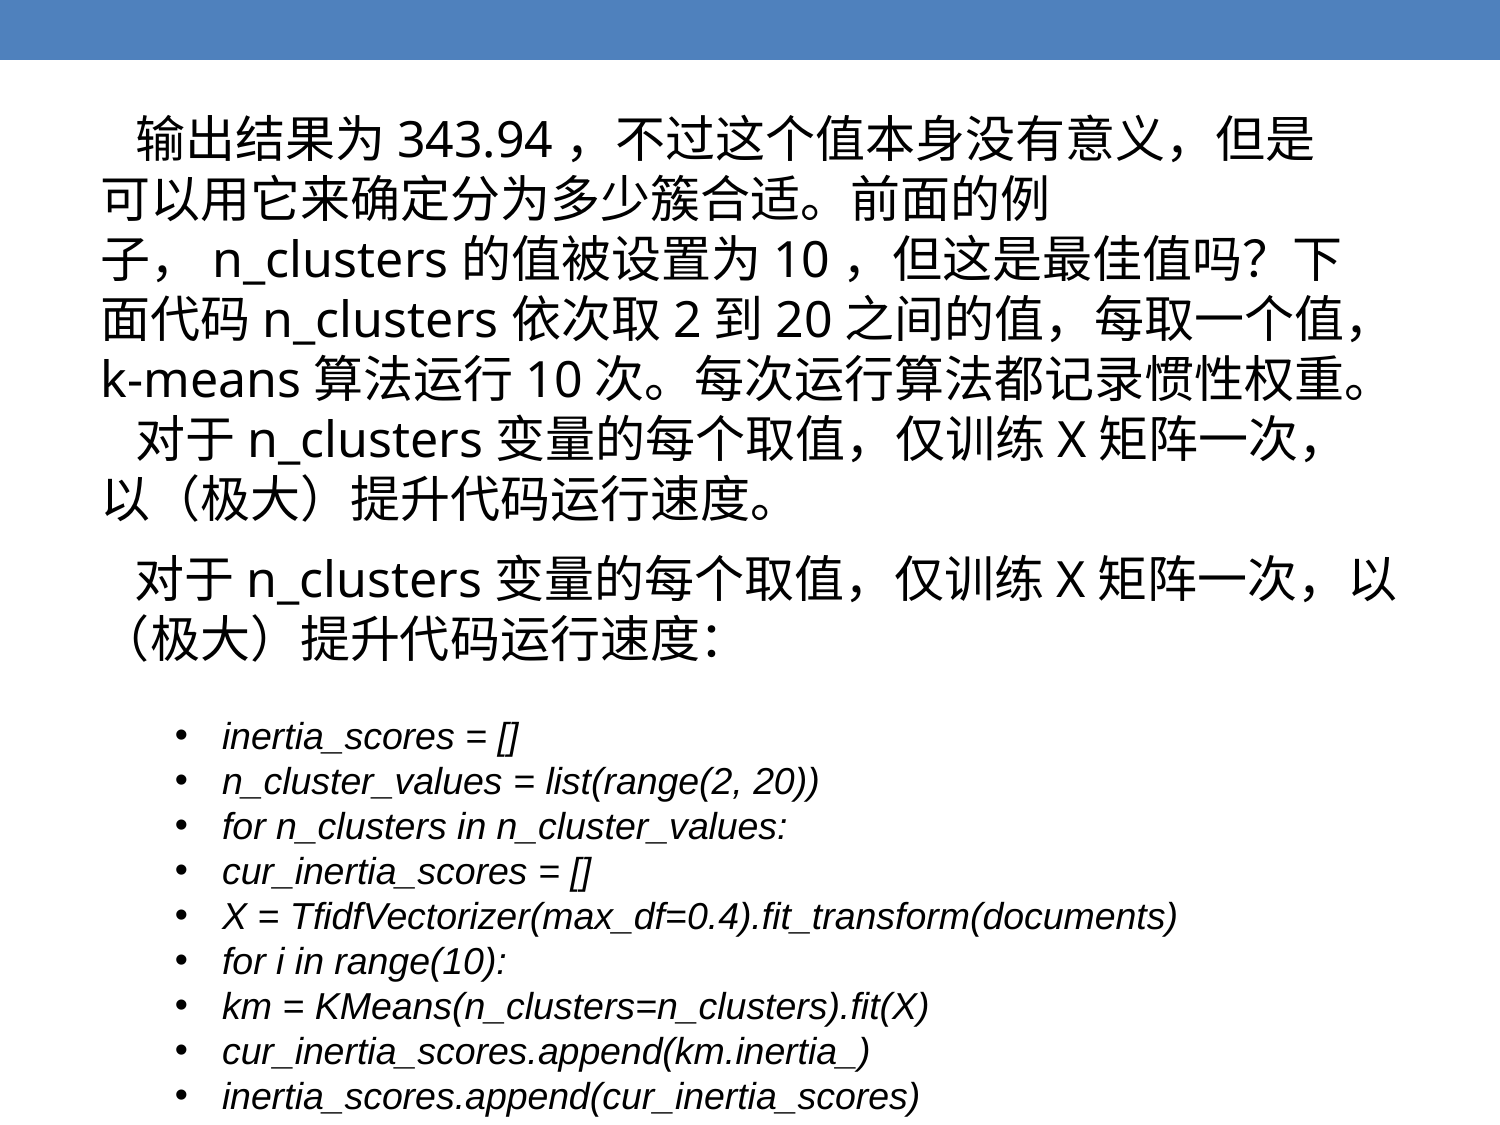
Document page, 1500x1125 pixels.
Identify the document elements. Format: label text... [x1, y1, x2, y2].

text_box 输出结果为343.94，不过这个值本身没有意义，但是可以用它来确定分为多少簇合适。前面的例子，n_clusters的值被设置为10，但这是最佳值吗？下面代码n_clusters依次取2到20之间的值，每取一个值，k-means算法运行10次。每次运行算法都记录惯性权重。 对于n_clusters变量的每个取值，仅训练X矩阵一次，以（极大）提升代码运行速度。 [86, 100, 1365, 536]
text_box 对于n_clusters变量的每个取值，仅训练X矩阵一次，以（极大）提升代码运行速度： inertia_scores = [] n_cluster_values = list(range(2, 20)) for n_clusters in n_cluster_values: cur_inertia_scores = [] X = TfidfVectorizer(max_df=0.4).fit_transform(documents) for i in range(10): km = KMeans(n_clusters=n_clusters).fit(X) cur_inertia_scores.append(km.inertia_) inertia_scores.append(cur_inertia_scores) [85, 539, 1431, 1125]
